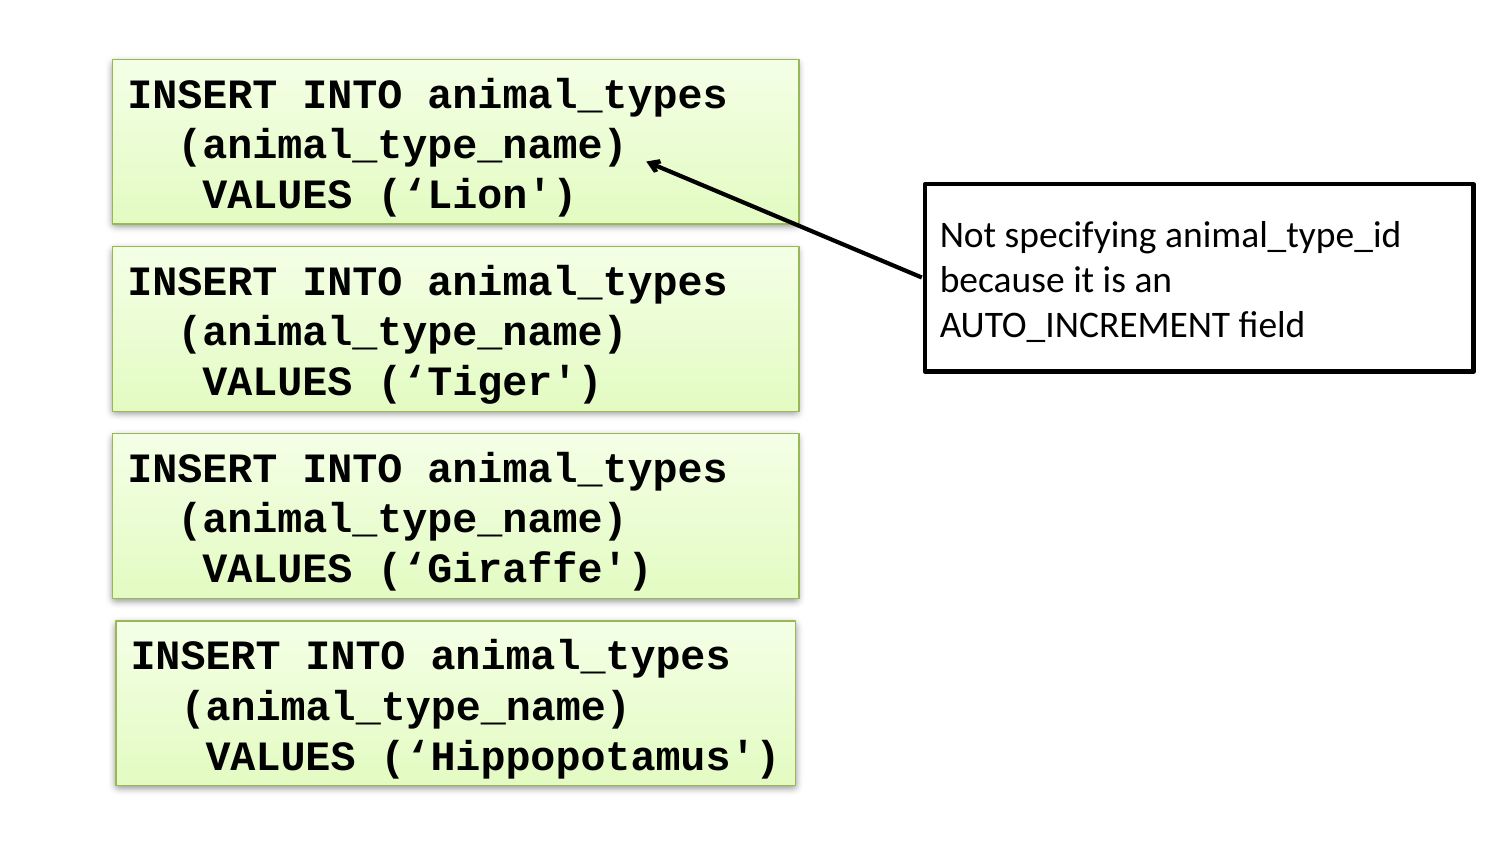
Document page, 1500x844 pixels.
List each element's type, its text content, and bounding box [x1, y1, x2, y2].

text_box Not specifying animal_type_id because it is an AUTO_INCREMENT field [646, 159, 1476, 374]
text_box INSERT INTO animal_types (animal_type_name) VALUES (‘Giraffe') [112, 433, 800, 599]
text_box INSERT INTO animal_types (animal_type_name) VALUES (‘Lion') [112, 59, 800, 225]
text_box INSERT INTO animal_types (animal_type_name) VALUES (‘Tiger') [112, 246, 800, 412]
text_box INSERT INTO animal_types (animal_type_name) VALUES (‘Hippopotamus') [115, 620, 796, 786]
